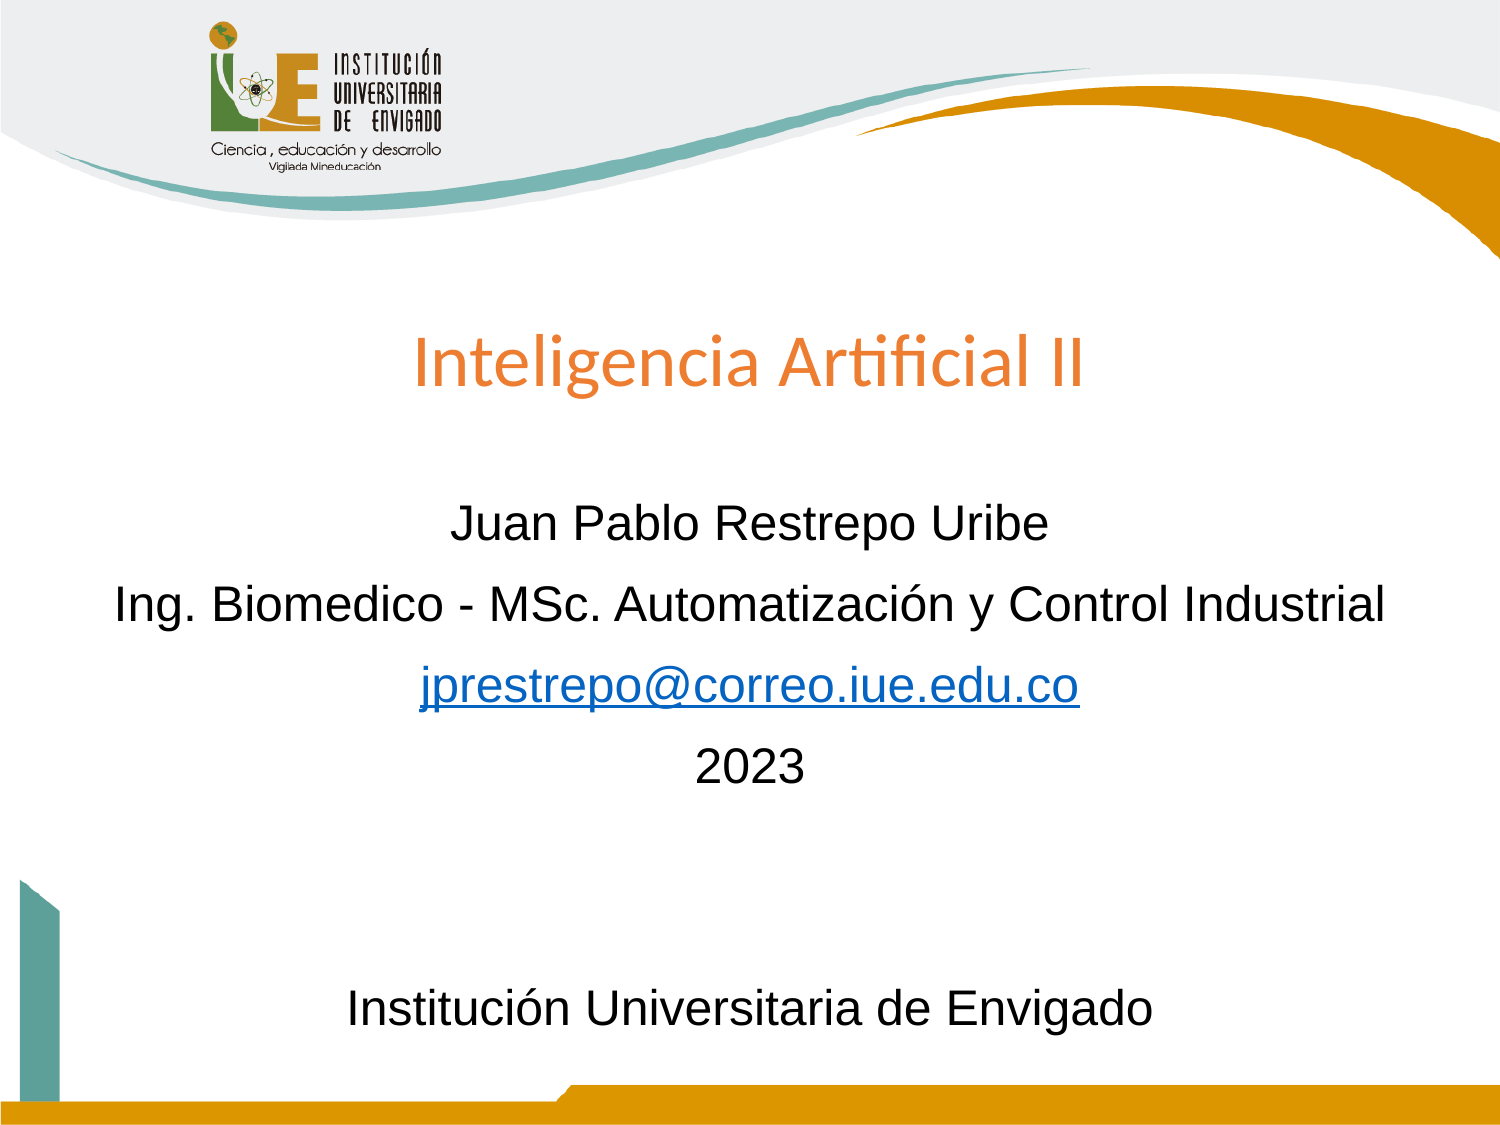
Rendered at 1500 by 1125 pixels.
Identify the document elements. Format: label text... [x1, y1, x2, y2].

text_box Juan Pablo Restrepo Uribe Ing. Biomedico - MSc. Automatización y Control Industrial jprestrepo@correo.iue.edu.co 2023 Institución Universitaria de Envigado [61, 478, 1439, 862]
picture [0, 862, 1500, 1125]
text_box Inteligencia Artificial II [10, 297, 1490, 409]
picture [0, 0, 1500, 266]
